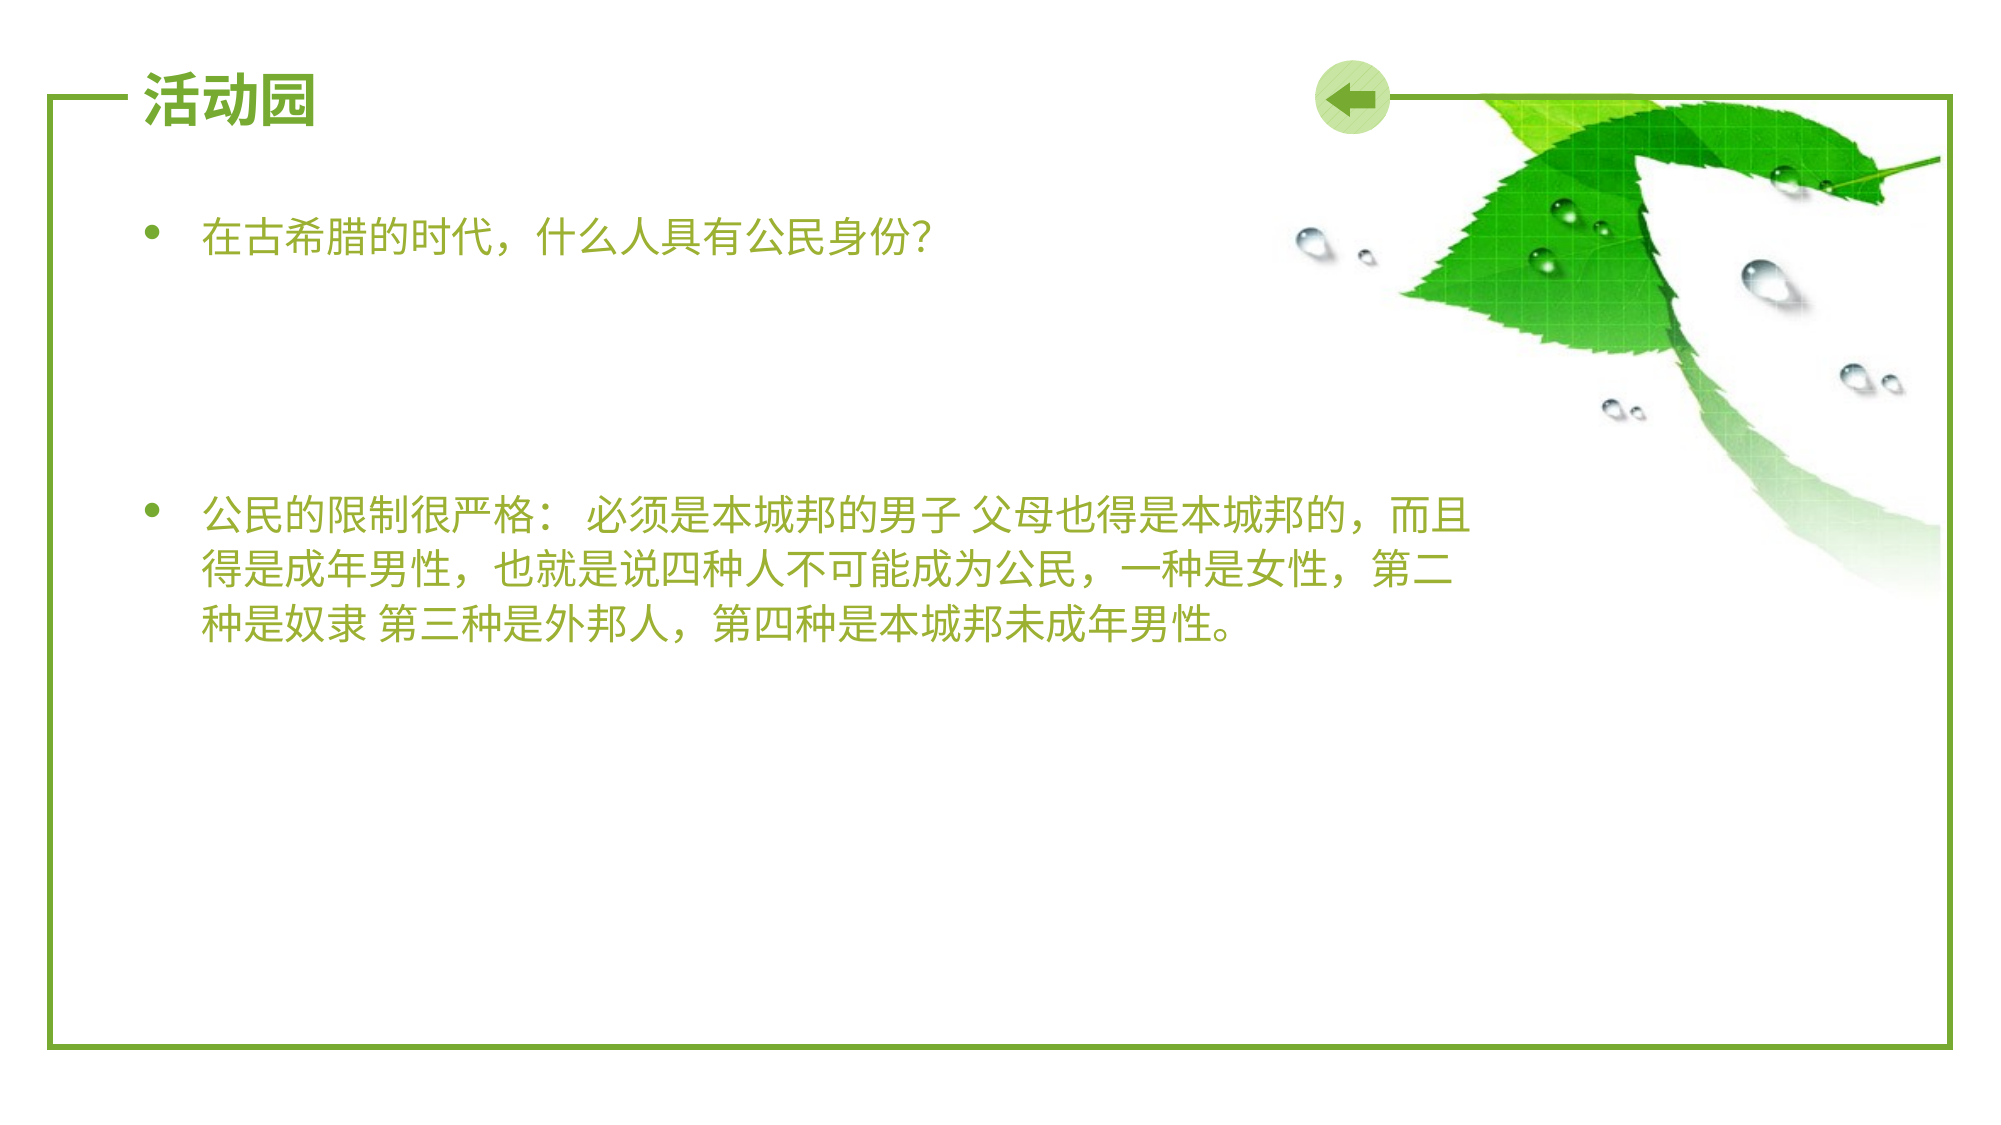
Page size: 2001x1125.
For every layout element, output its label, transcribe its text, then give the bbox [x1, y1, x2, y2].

picture [1265, 100, 1947, 628]
picture [1390, 93, 1965, 628]
list 在古希腊的时代，什么人具有公民身份？ 公民的限制很严格： 必须是本城邦的男子 父母也得是本城邦的，而且得是成年男性，也就是说四种人不可能成为公民，一种是女性，第二种是奴隶 第三种是外邦人，第四种是本城邦未成年男性。 [127, 198, 1509, 1024]
title 活动园 [127, 51, 1316, 155]
